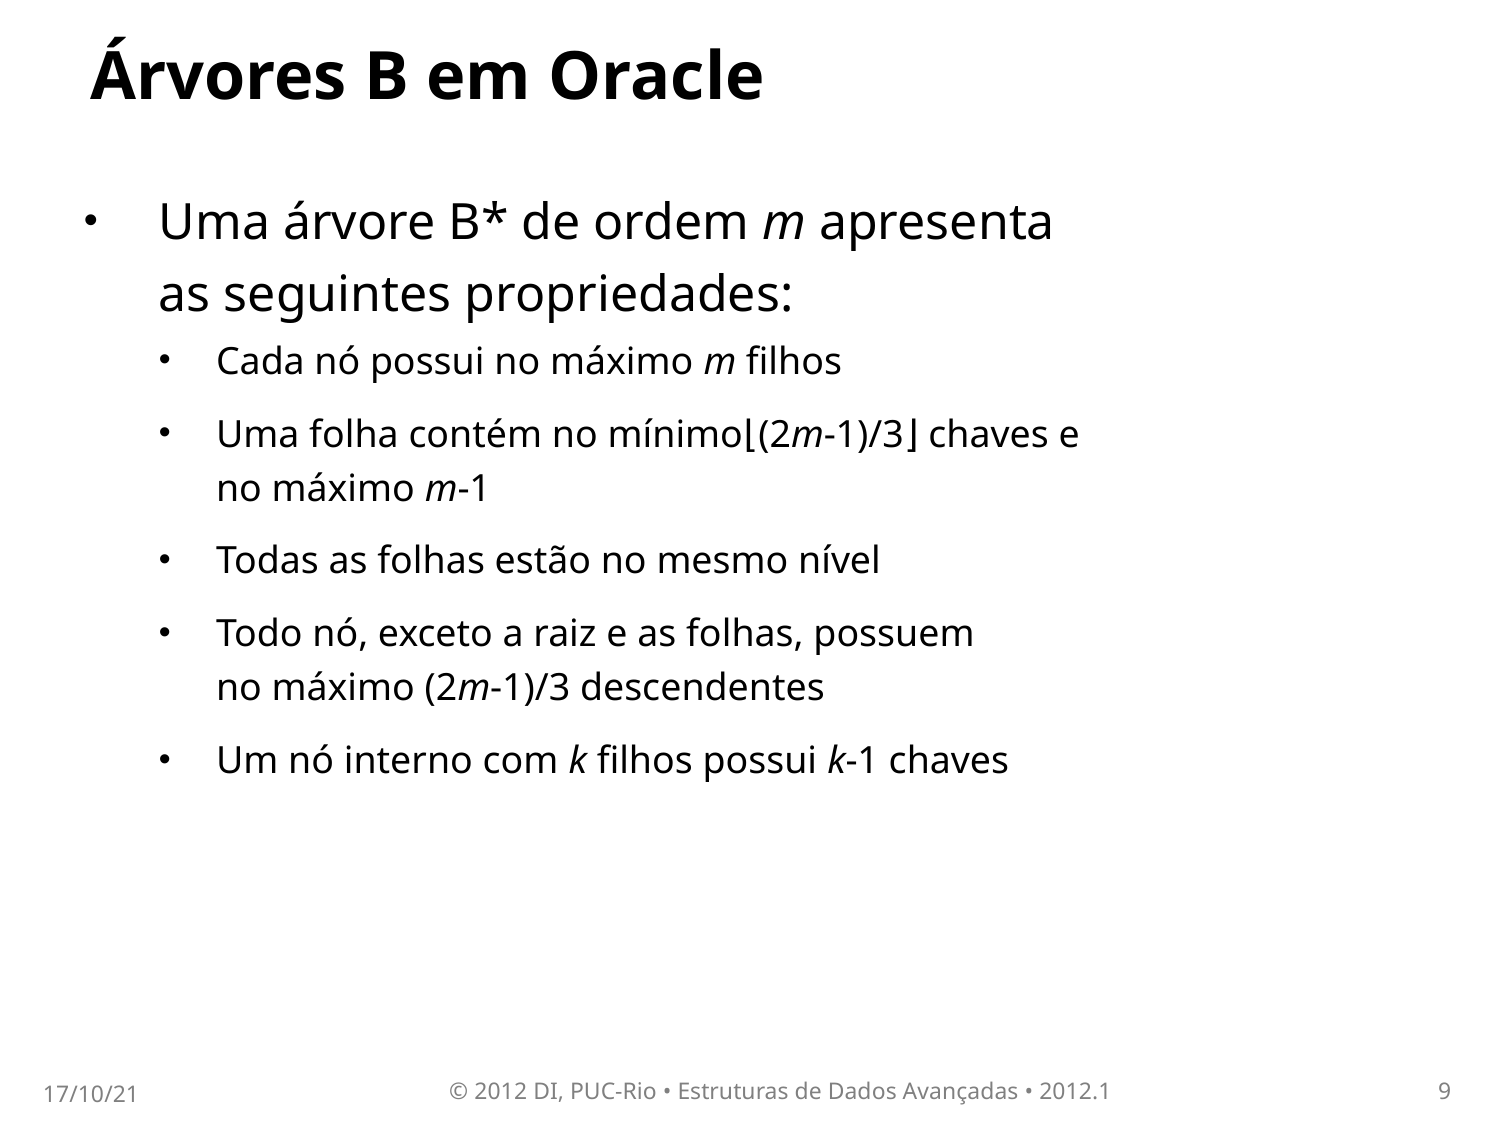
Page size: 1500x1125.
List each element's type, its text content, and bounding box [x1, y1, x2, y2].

list Uma árvore B* de ordem m apresenta as seguintes propriedades: Cada nó possui no máximo m filhos Uma folha contém no mínimo⌊(2m-1)/3⌋ chaves e no máximo m-1 Todas as folhas estão no mesmo nível Todo nó, exceto a raiz e as folhas, possuem no máximo (2m-1)/3 descendentes Um nó interno com k filhos possui k-1 chaves [74, 162, 1476, 1051]
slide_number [24, 1062, 213, 1108]
footer © 2012 DI, PUC-Rio • Estruturas de Dados Avançadas • 2012.1 [225, 1062, 1337, 1108]
title Árvores B em Oracle [75, 25, 1425, 162]
slide_number 9 [1345, 1062, 1467, 1108]
